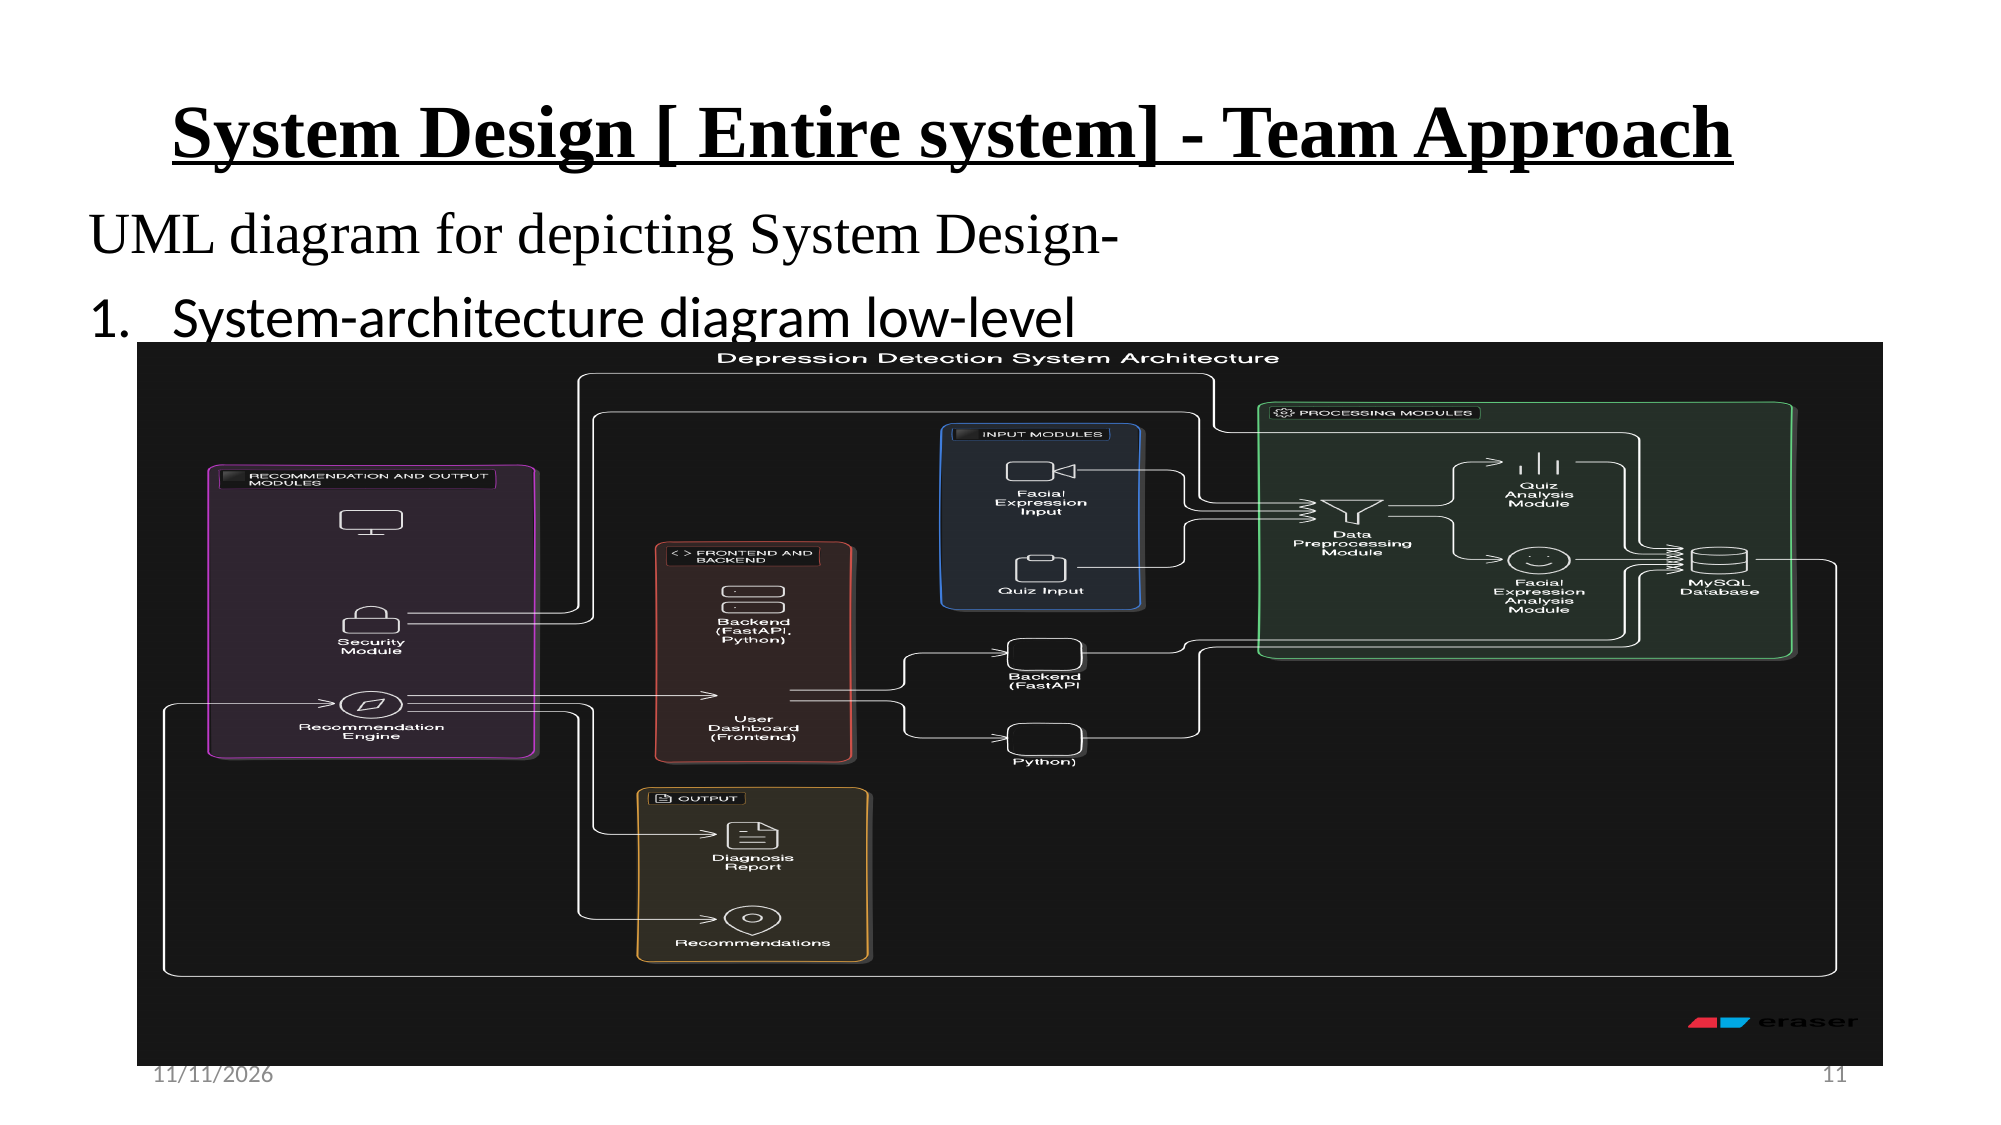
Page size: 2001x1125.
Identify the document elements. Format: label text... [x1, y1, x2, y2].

list UML diagram for depicting System Design- System-architecture diagram low-level [73, 195, 1863, 1014]
slide_number 11 [1412, 1066, 1863, 1103]
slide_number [137, 1066, 588, 1103]
picture [137, 342, 1883, 1066]
title System Design [ Entire system] - Team Approach [137, 59, 1863, 195]
